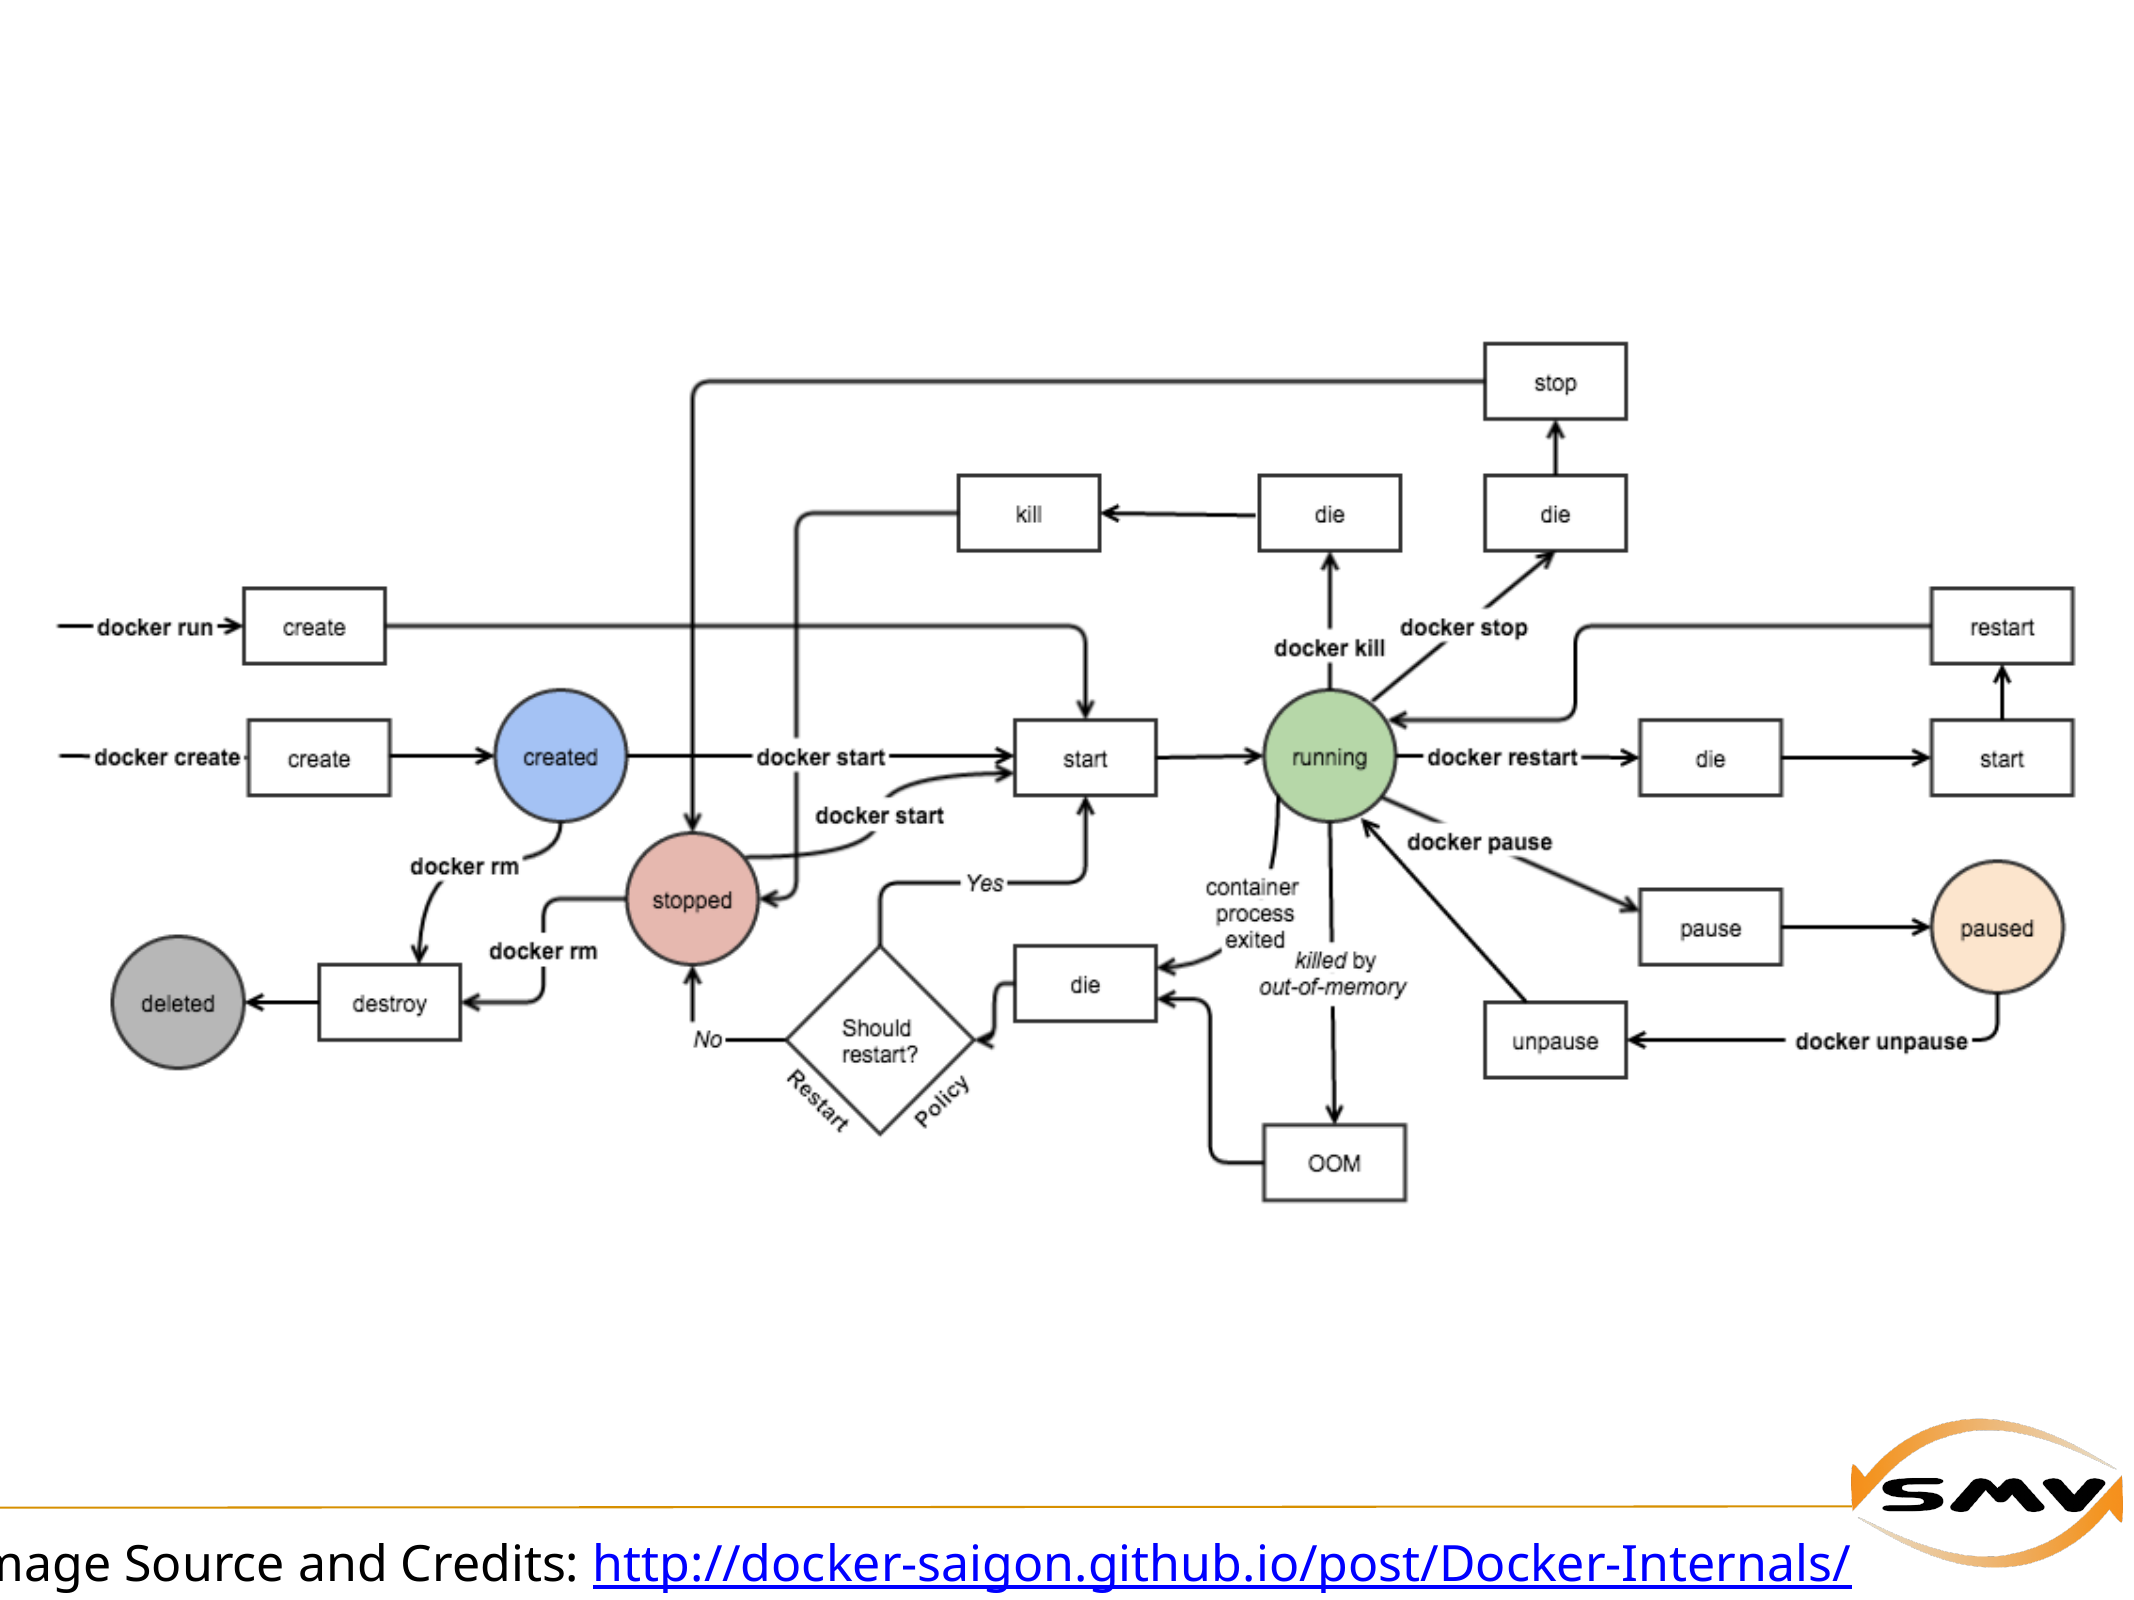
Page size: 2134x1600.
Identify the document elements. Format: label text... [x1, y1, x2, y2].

picture [0, 155, 2124, 1238]
picture [1851, 1416, 2123, 1588]
text_box Image Source and Credits: http://docker-saigon.github.io/post/Docker-Internals/ [0, 1524, 1965, 1600]
